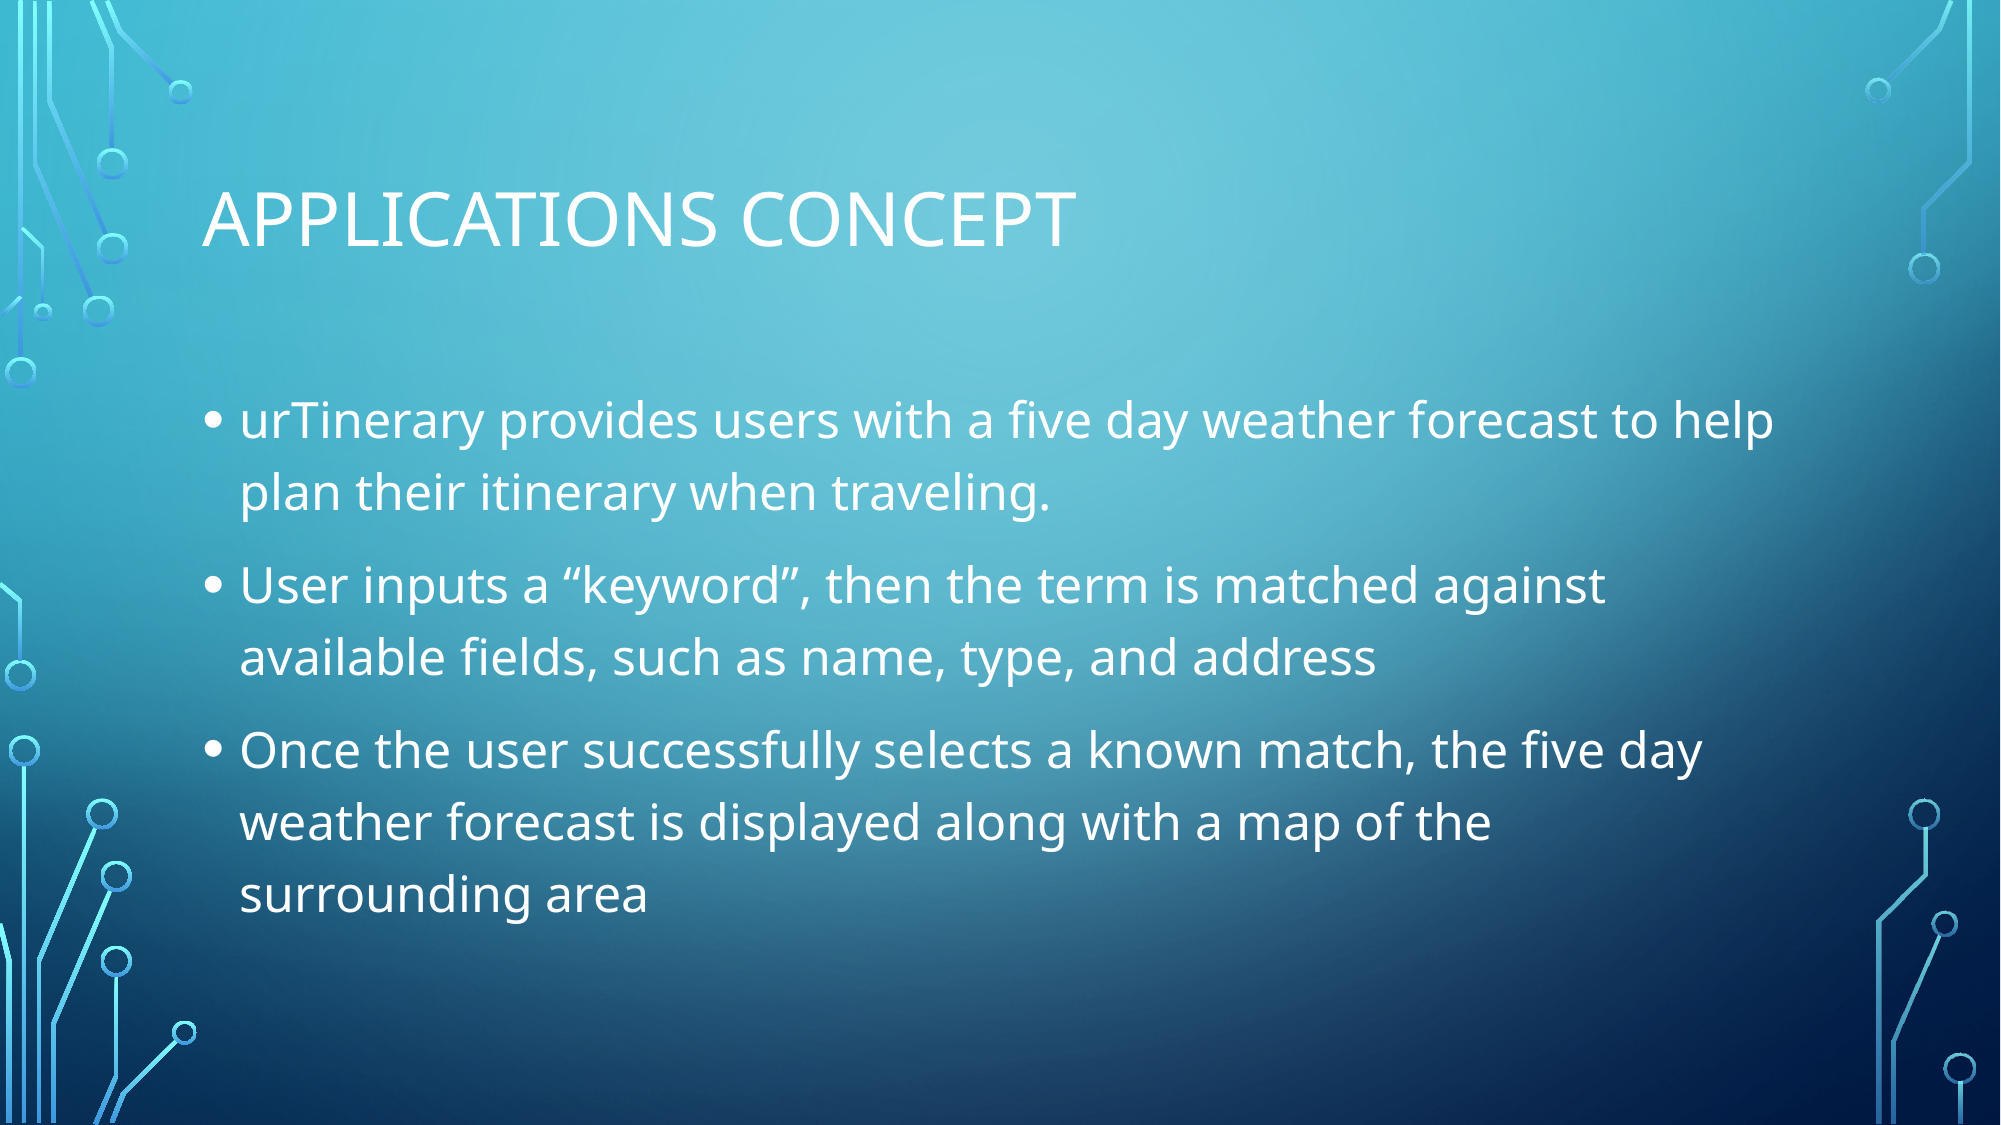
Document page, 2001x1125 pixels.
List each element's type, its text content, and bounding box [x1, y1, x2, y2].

list urTinerary provides users with a five day weather forecast to help plan their itinerary when traveling. User inputs a “keyword”, then the term is matched against available fields, such as name, type, and address Once the user successfully selects a known match, the five day weather forecast is displayed along with a map of the surrounding area [187, 369, 1813, 950]
title APPLICATIONS CONCEPT [187, 101, 1813, 344]
